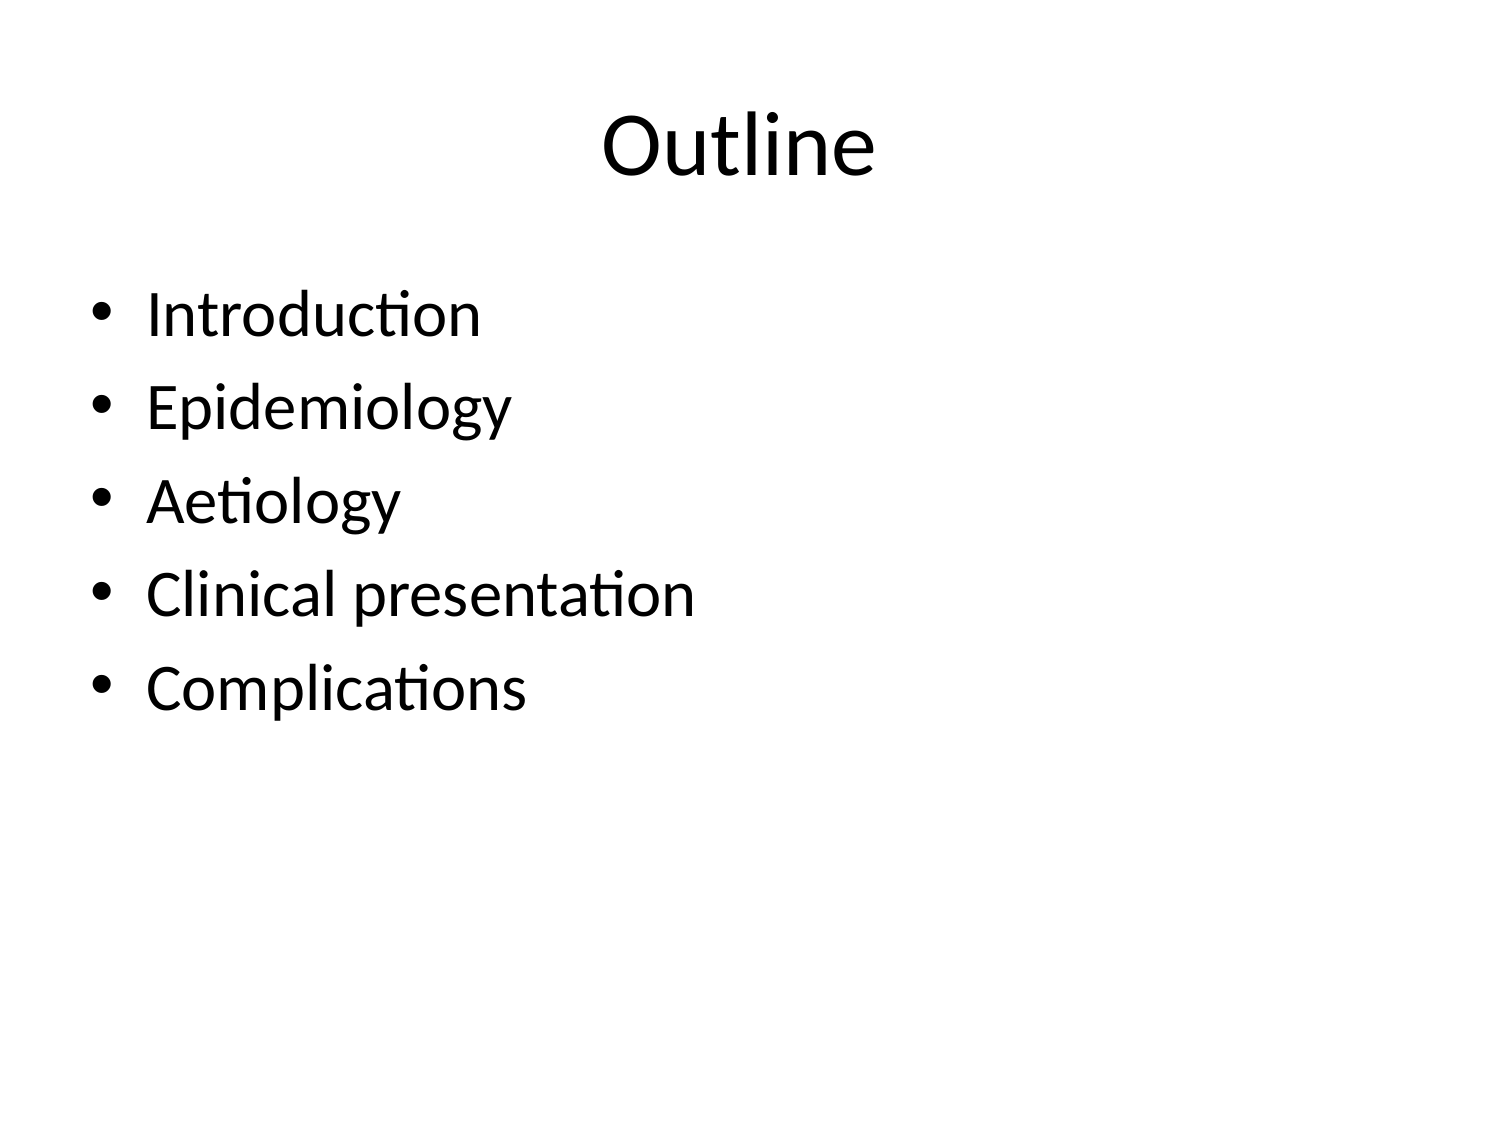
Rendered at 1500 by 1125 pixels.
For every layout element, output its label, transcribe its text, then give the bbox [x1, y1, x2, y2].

list Introduction Epidemiology Aetiology Clinical presentation Complications [75, 262, 1425, 1005]
title Outline [75, 45, 1425, 233]
